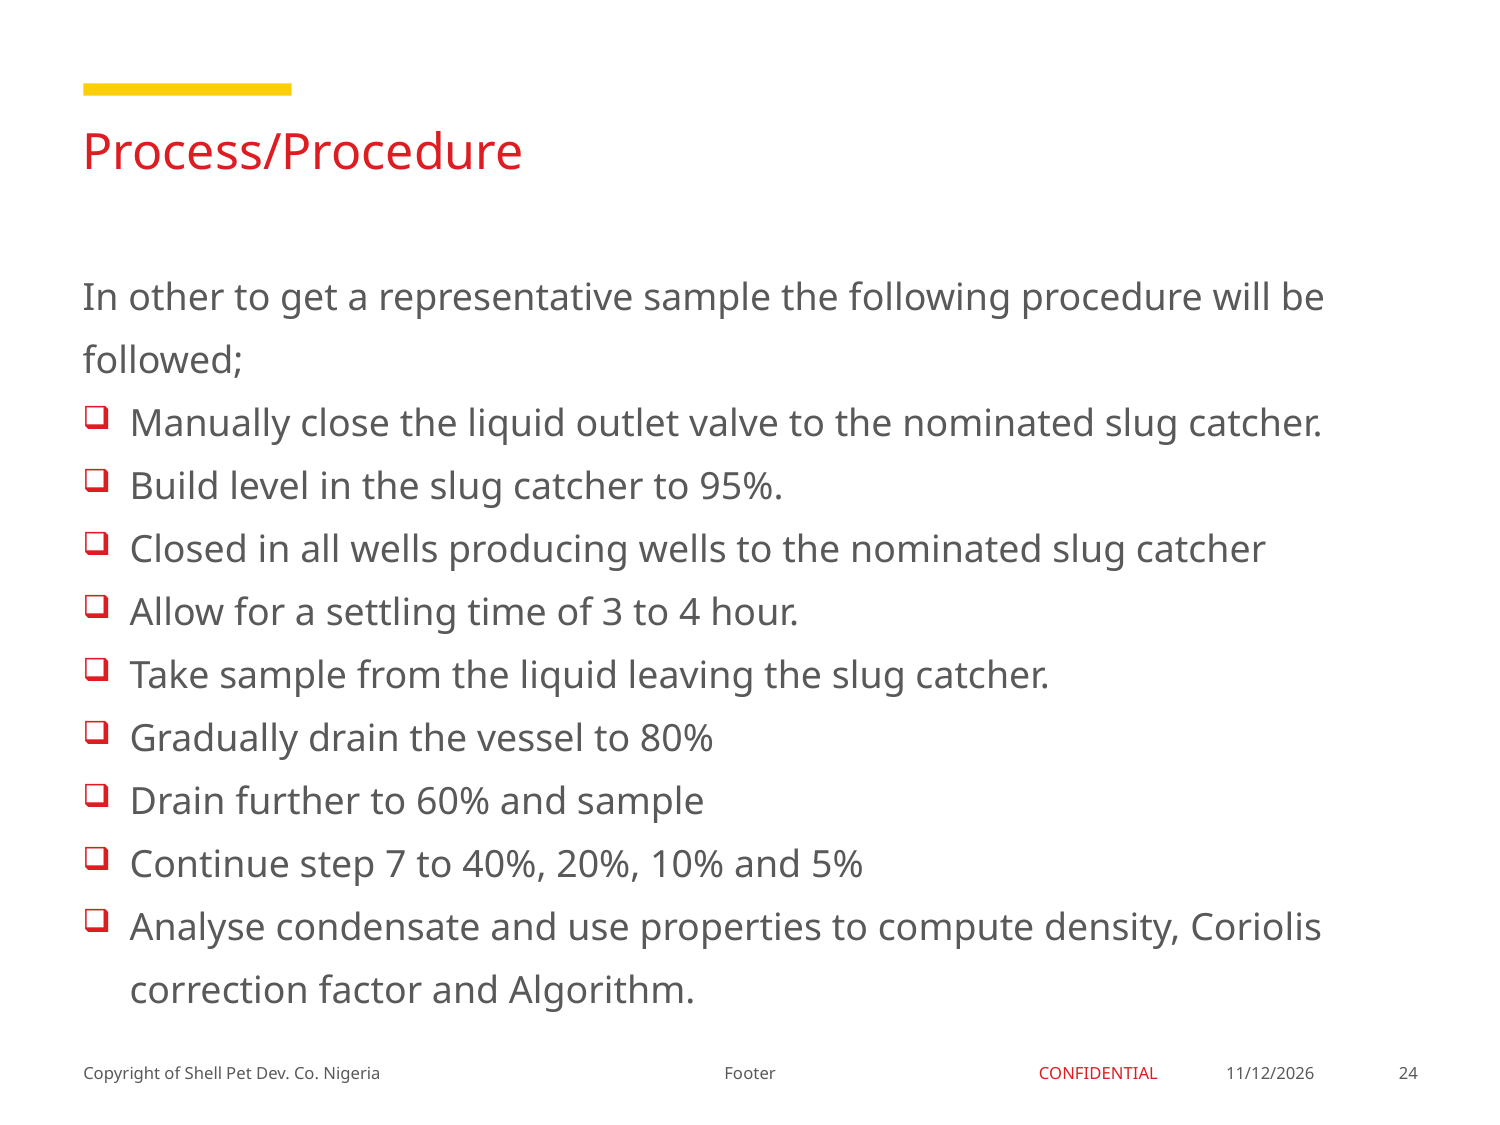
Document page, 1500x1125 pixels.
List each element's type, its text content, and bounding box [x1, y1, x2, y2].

list In other to get a representative sample the following procedure will be followed; Manually close the liquid outlet valve to the nominated slug catcher. Build level in the slug catcher to 95%. Closed in all wells producing wells to the nominated slug catcher Allow for a settling time of 3 to 4 hour. Take sample from the liquid leaving the slug catcher. Gradually drain the vessel to 80% Drain further to 60% and sample Continue step 7 to 40%, 20%, 10% and 5% Analyse condensate and use properties to compute density, Coriolis correction factor and Algorithm. [82, 255, 1418, 1026]
slide_number 24 [1374, 1062, 1419, 1102]
title Process/Procedure [82, 119, 1418, 244]
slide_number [1181, 1062, 1360, 1102]
footer Footer [479, 1062, 1022, 1102]
